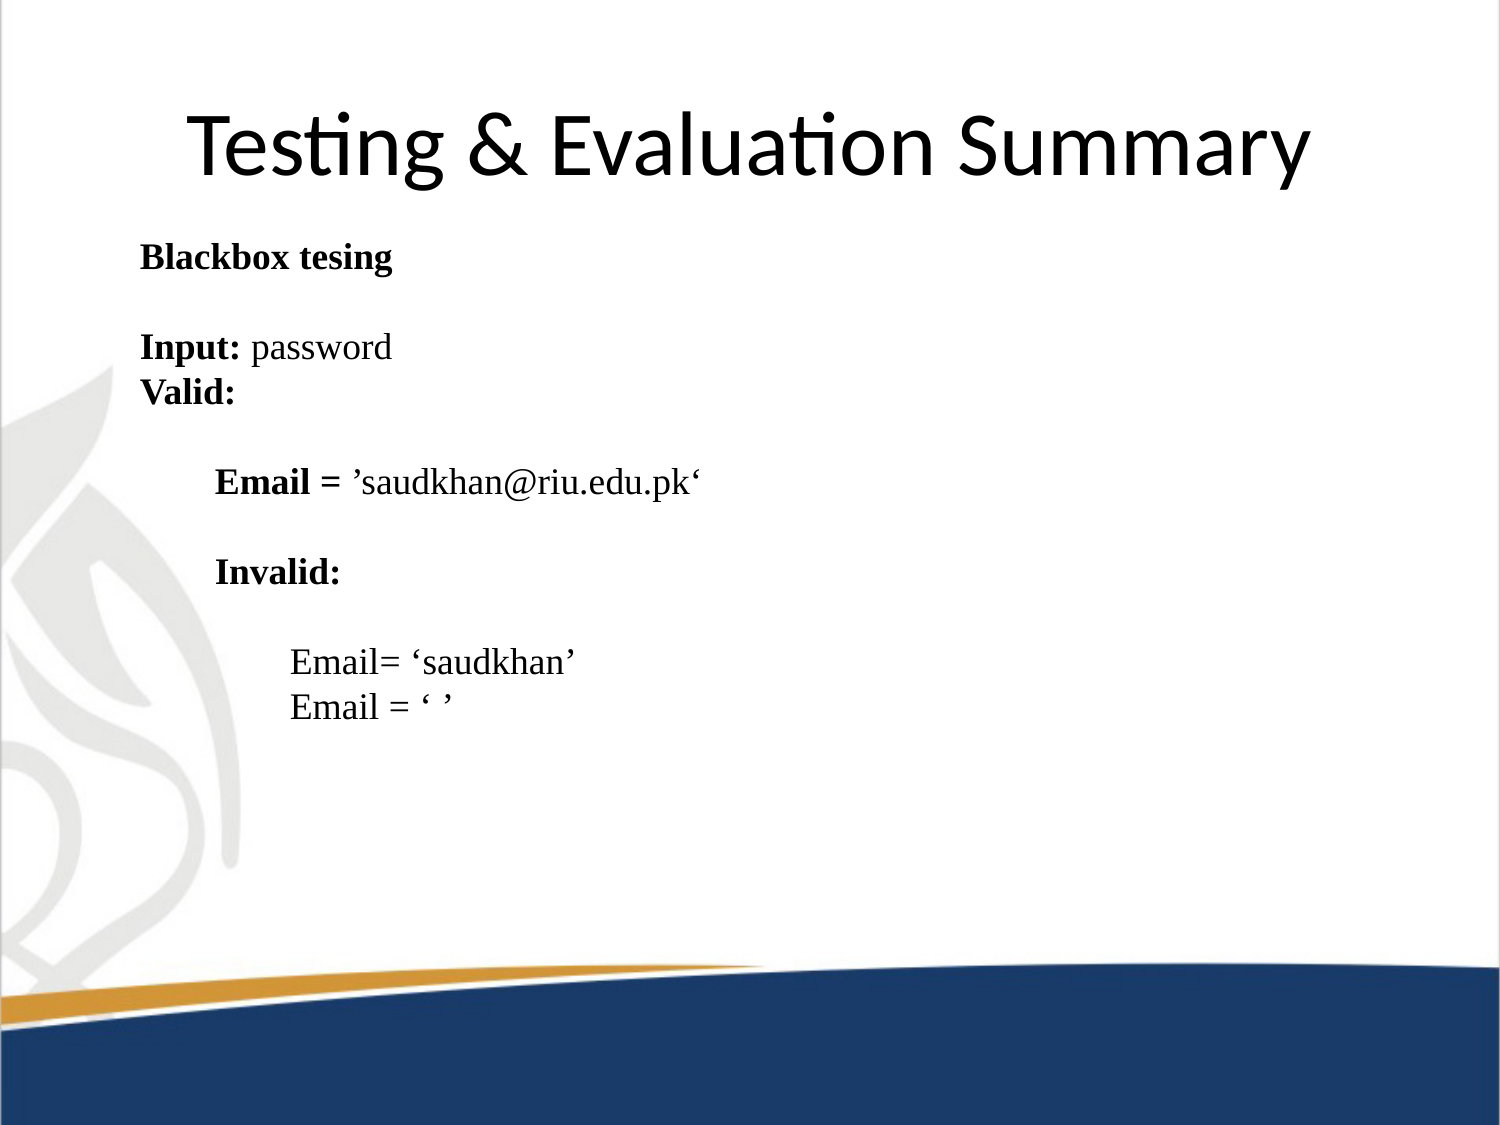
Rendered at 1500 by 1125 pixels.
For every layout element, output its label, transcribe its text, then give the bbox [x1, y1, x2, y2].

text_box Blackbox tesing Input: password Valid: Email = ’saudkhan@riu.edu.pk‘ Invalid: Email= ‘saudkhan’ Email = ‘ ’ [125, 224, 1375, 735]
title Testing & Evaluation Summary [75, 45, 1425, 233]
picture [0, 0, 1500, 1125]
